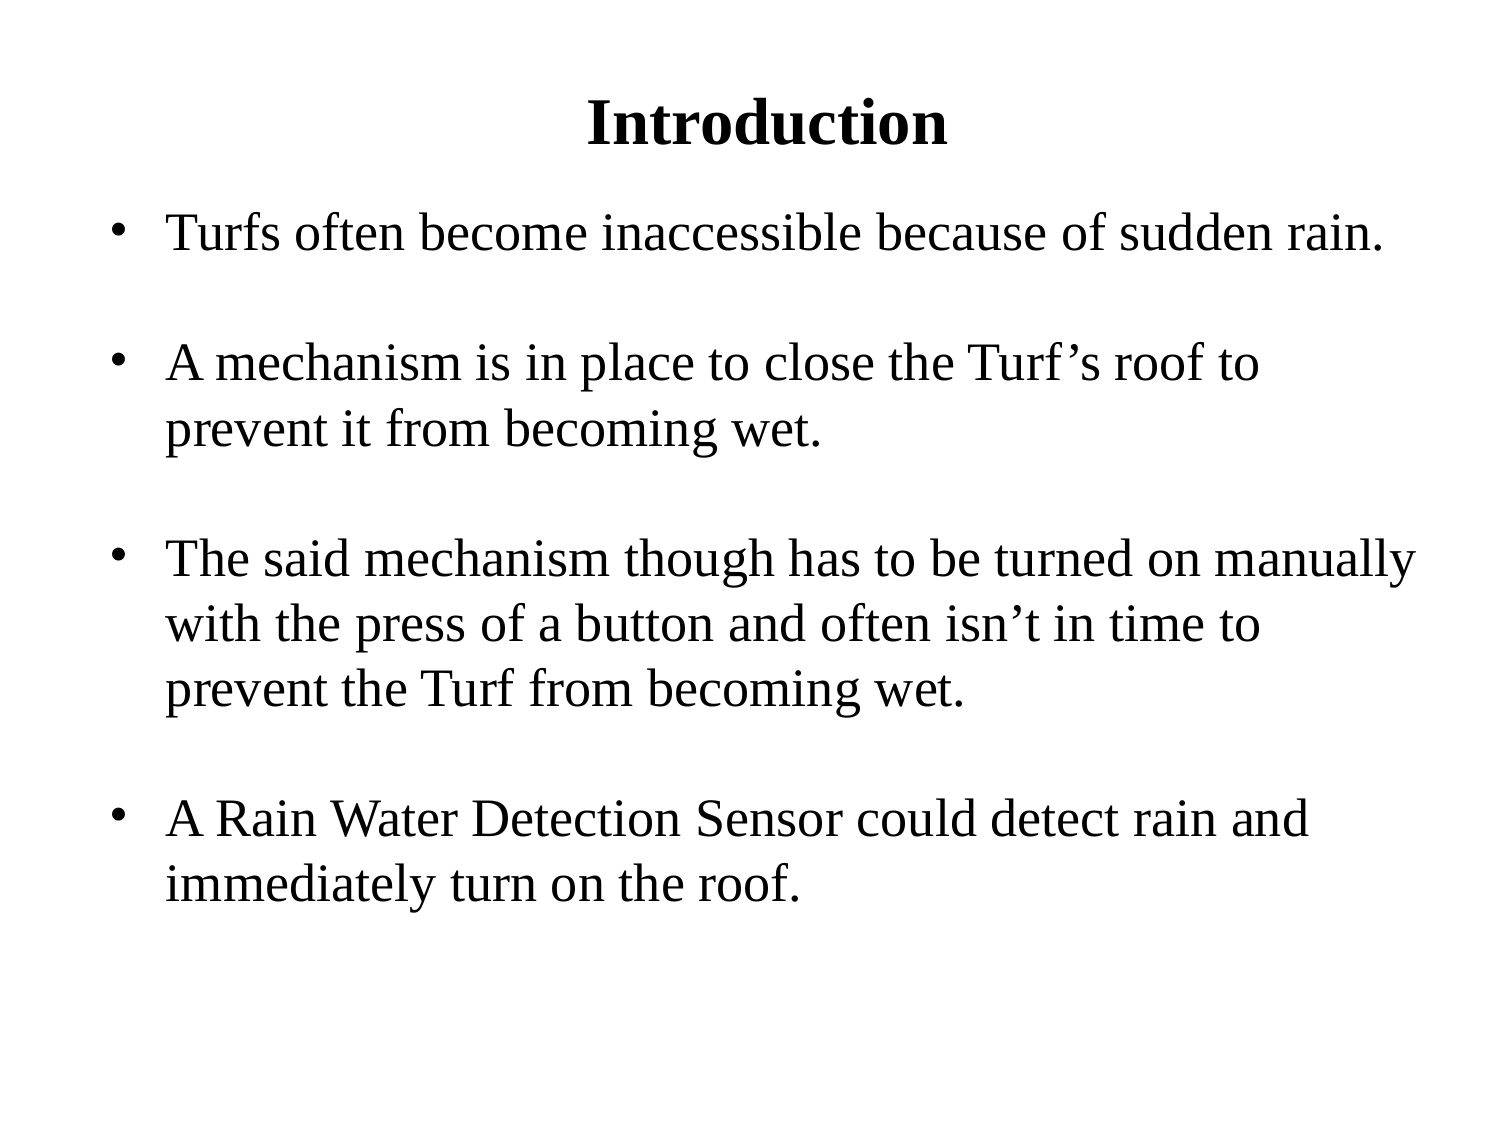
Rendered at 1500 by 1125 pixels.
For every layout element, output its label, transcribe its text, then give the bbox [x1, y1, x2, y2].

list Turfs often become inaccessible because of sudden rain. A mechanism is in place to close the Turf’s roof to prevent it from becoming wet. The said mechanism though has to be turned on manually with the press of a button and often isn’t in time to prevent the Turf from becoming wet. A Rain Water Detection Sensor could detect rain and immediately turn on the roof. [94, 188, 1445, 932]
title Introduction [118, 59, 1418, 178]
